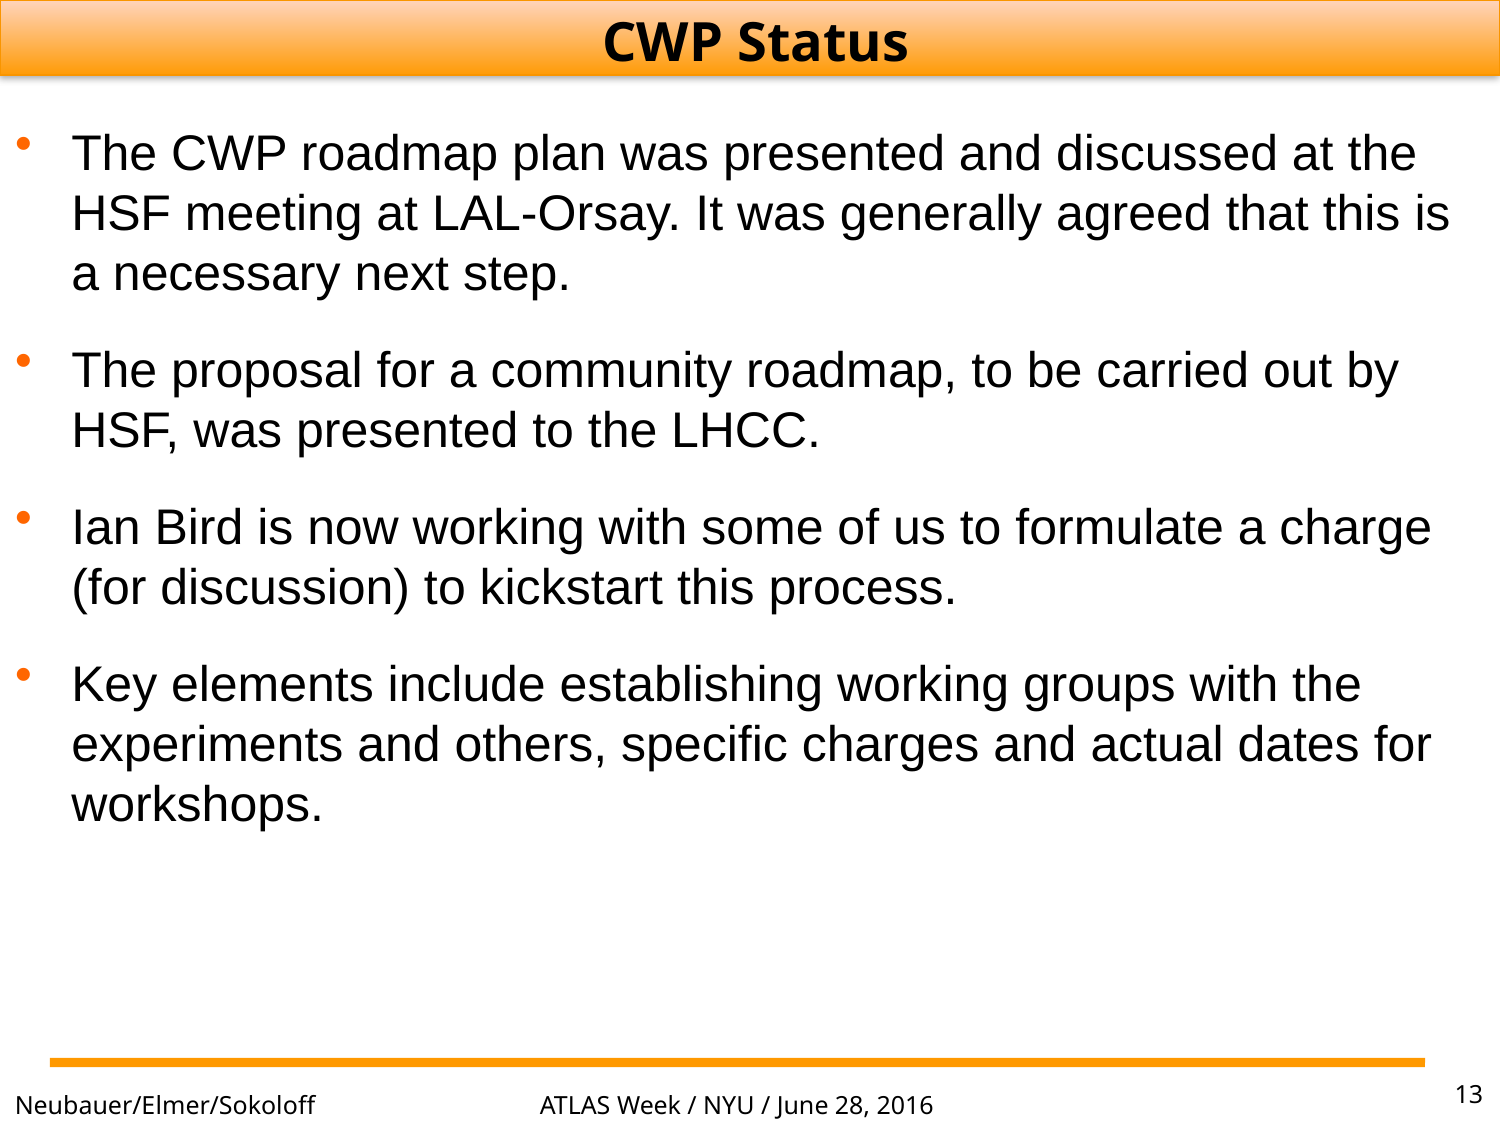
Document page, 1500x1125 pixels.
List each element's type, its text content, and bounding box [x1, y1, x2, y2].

list The CWP roadmap plan was presented and discussed at the HSF meeting at LAL-Orsay. It was generally agreed that this is a necessary next step. The proposal for a community roadmap, to be carried out by HSF, was presented to the LHCC. Ian Bird is now working with some of us to formulate a charge (for discussion) to kickstart this process. Key elements include establishing working groups with the experiments and others, specific charges and actual dates for workshops. [0, 112, 1498, 1021]
slide_number 13 [1385, 1071, 1498, 1122]
footer ATLAS Week / NYU / June 28, 2016 [525, 1081, 1275, 1122]
slide_number Neubauer/Elmer/Sokoloff [0, 1081, 438, 1122]
text_box CWP Status [74, 0, 1438, 80]
